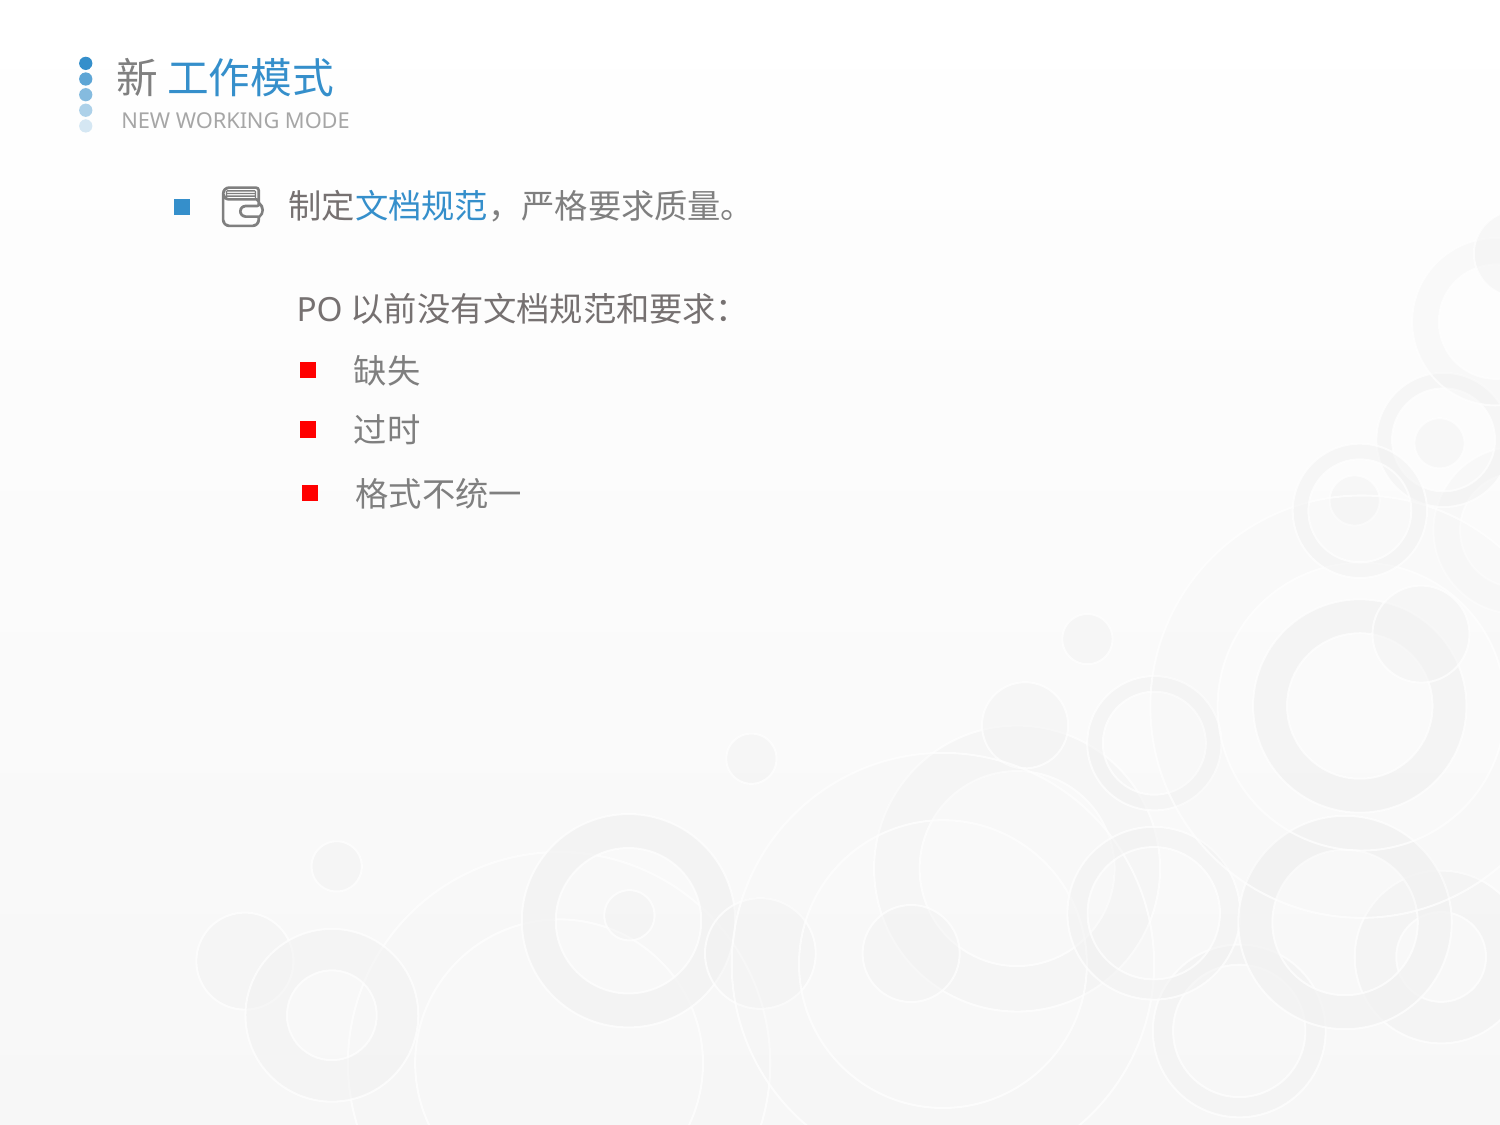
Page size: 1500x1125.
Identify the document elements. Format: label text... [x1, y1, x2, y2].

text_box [300, 402, 459, 457]
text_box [301, 466, 568, 520]
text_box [300, 343, 459, 397]
text_box PO以前没有文档规范和要求： [278, 280, 821, 337]
text_box 新 工作模式 [101, 44, 349, 110]
text_box NEW WORKING MODE [106, 99, 365, 141]
text_box [173, 198, 191, 216]
text_box [221, 186, 265, 228]
text_box 制定文档规范，严格要求质量。 [270, 177, 813, 233]
